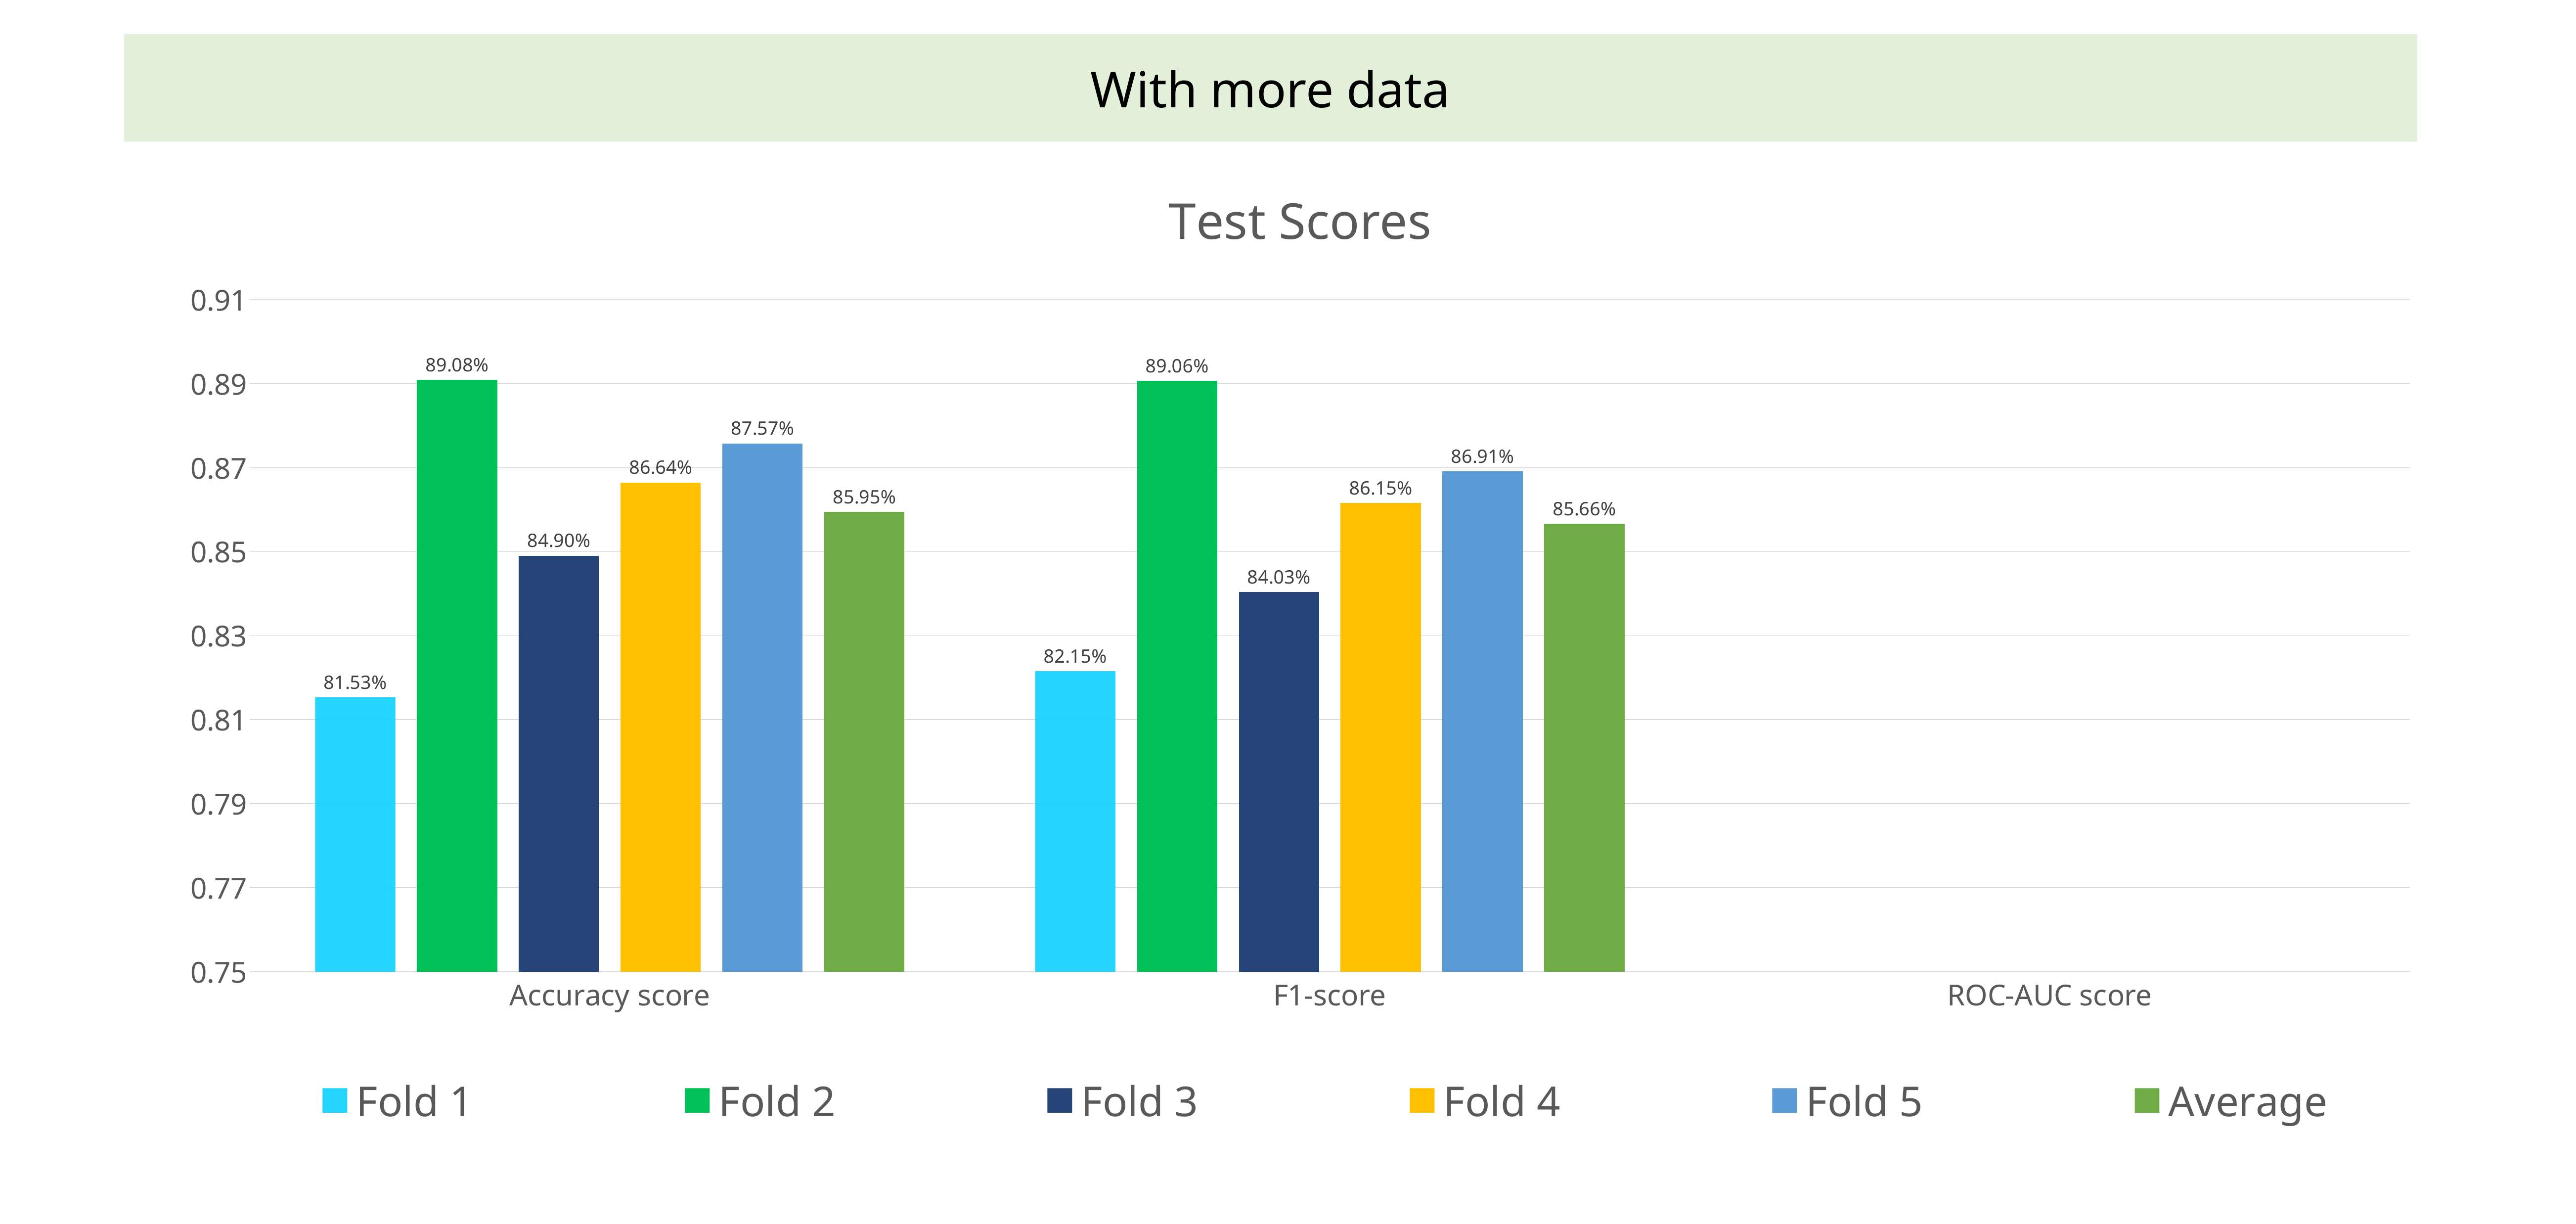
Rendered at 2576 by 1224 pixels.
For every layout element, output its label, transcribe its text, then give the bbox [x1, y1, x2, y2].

chart [113, 141, 2527, 1155]
text_box With more data [124, 34, 2418, 141]
